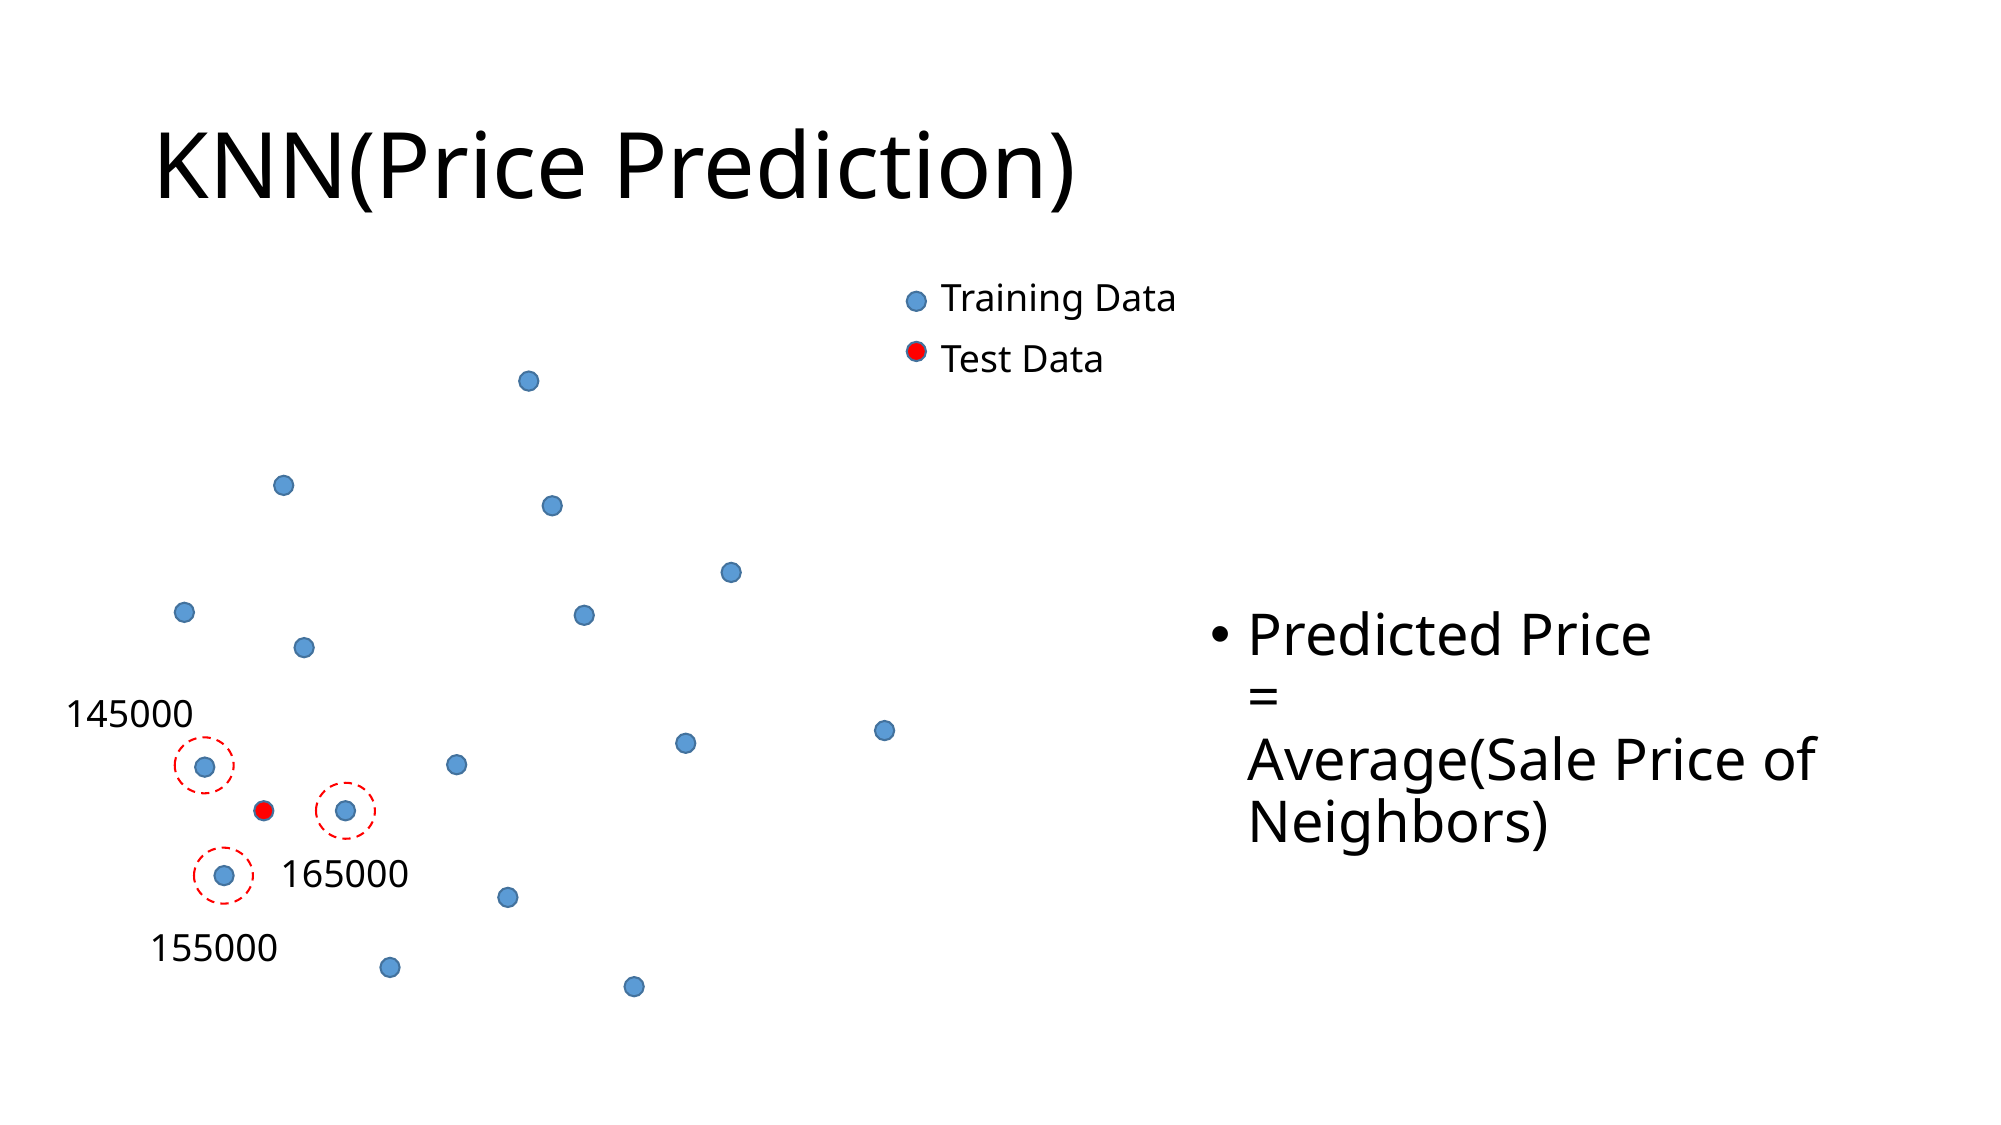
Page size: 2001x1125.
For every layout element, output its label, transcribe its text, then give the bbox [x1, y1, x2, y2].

text_box [314, 781, 376, 840]
text_box Test Data [926, 327, 1196, 388]
text_box [497, 886, 519, 909]
text_box [623, 975, 645, 998]
text_box [253, 800, 275, 822]
text_box Training Data [926, 266, 1196, 327]
text_box [192, 846, 254, 905]
text_box 155000 [134, 917, 300, 977]
text_box 165000 [265, 843, 430, 903]
text_box [379, 956, 401, 979]
text_box [518, 370, 540, 392]
text_box [675, 732, 697, 754]
text_box [905, 290, 926, 312]
text_box [873, 719, 896, 742]
text_box [541, 495, 563, 517]
text_box [293, 636, 315, 659]
text_box [573, 604, 595, 626]
title KNN(Price Prediction) [137, 59, 1863, 278]
text_box [445, 754, 468, 776]
list Predicted Price = Average(Sale Price of Neighbors) [1195, 598, 1850, 863]
text_box [173, 739, 235, 795]
text_box [905, 340, 926, 363]
text_box 145000 [50, 682, 215, 743]
text_box [273, 474, 295, 497]
text_box [173, 601, 196, 624]
text_box [720, 561, 742, 584]
